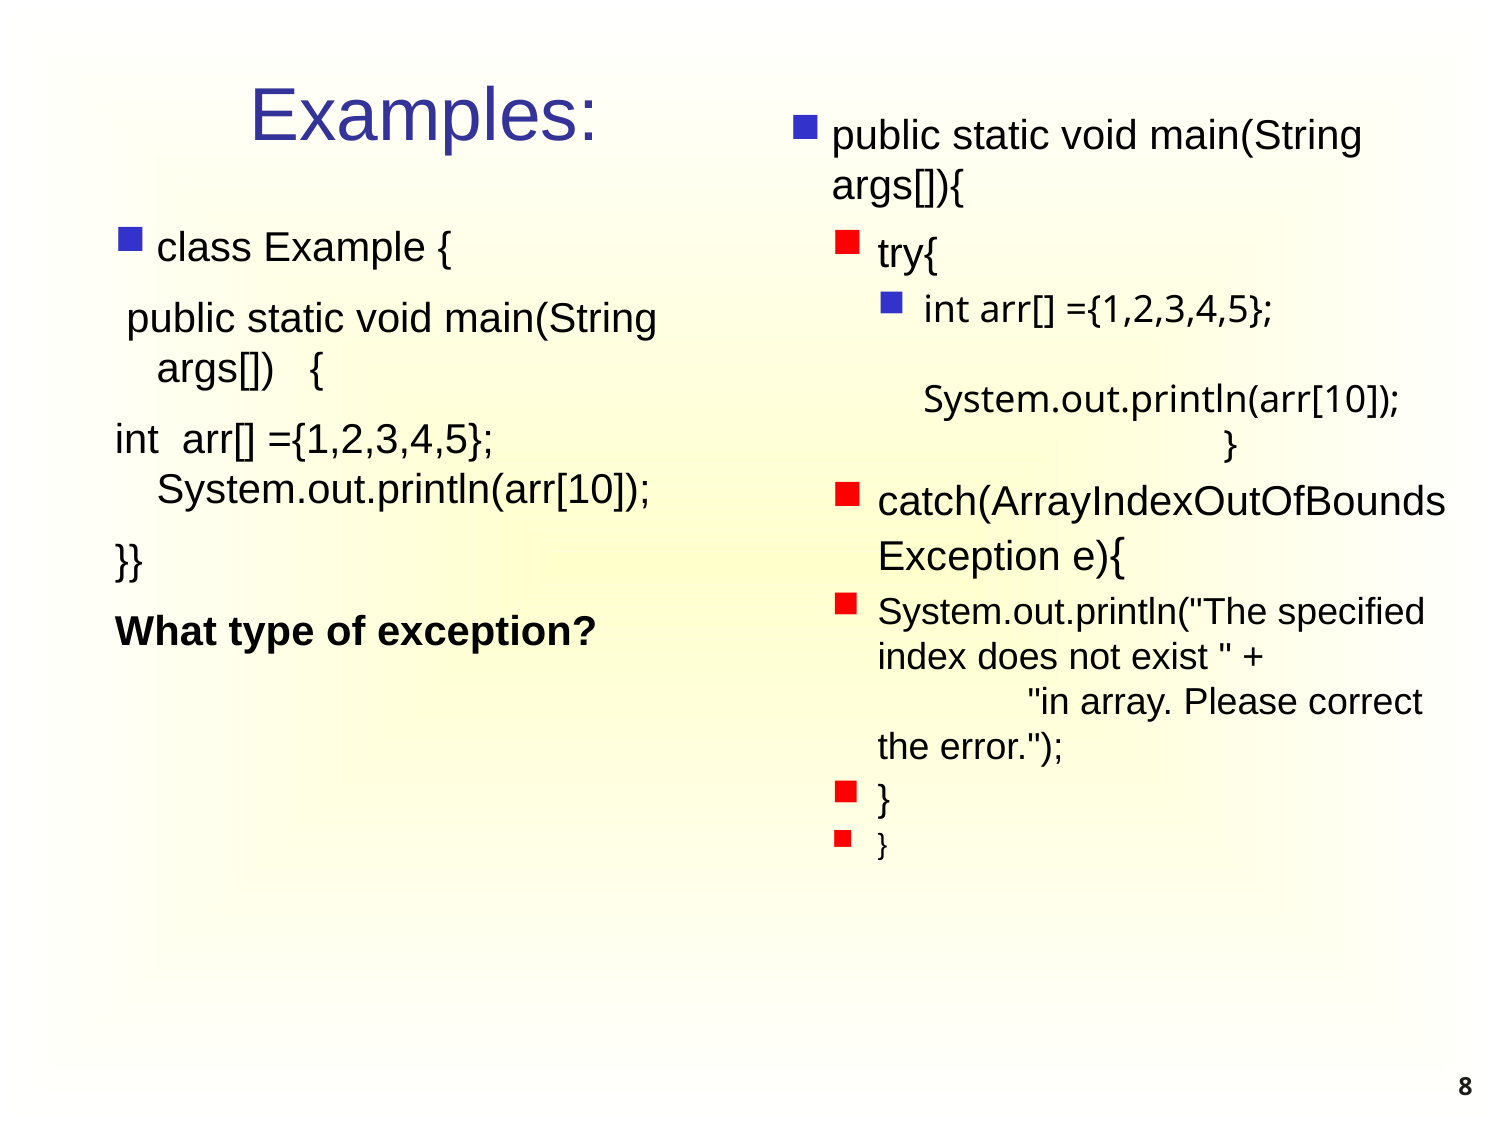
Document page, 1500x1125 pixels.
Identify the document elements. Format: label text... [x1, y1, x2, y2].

list class Example { public static void main(String args[]) { int arr[] ={1,2,3,4,5}; System.out.println(arr[10]); }} What type of exception? [99, 212, 774, 1001]
title Examples: [233, 60, 1351, 163]
slide_number 8 [1399, 1087, 1488, 1113]
list public static void main(String args[]){ try{ int arr[] ={1,2,3,4,5}; System.out.println(arr[10]); } catch(ArrayIndexOutOfBoundsException e){ System.out.println("The specified index does not exist " + "in array. Please correct the error."); } } [774, 99, 1476, 1051]
